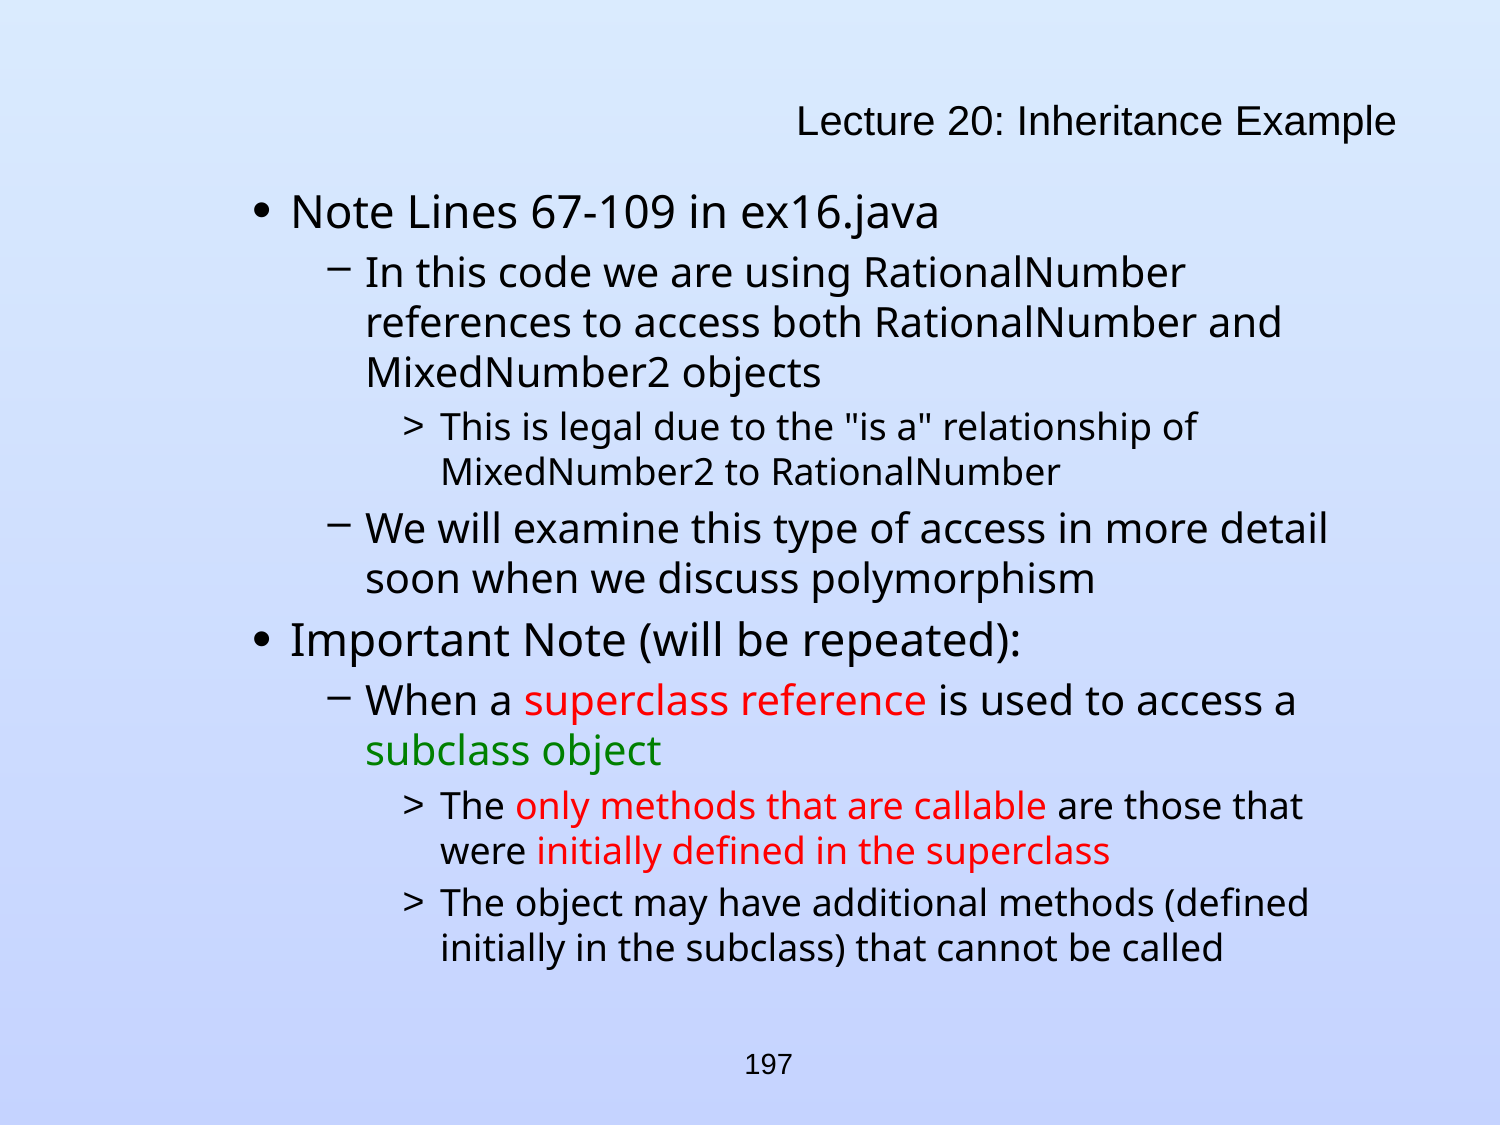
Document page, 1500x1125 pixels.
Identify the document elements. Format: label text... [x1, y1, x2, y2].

slide_number 197 [612, 1024, 926, 1101]
list Note Lines 67-109 in ex16.java In this code we are using RationalNumber references to access both RationalNumber and MixedNumber2 objects This is legal due to the "is a" relationship of MixedNumber2 to RationalNumber We will examine this type of access in more detail soon when we discuss polymorphism Important Note (will be repeated): When a superclass reference is used to access a subclass object The only methods that are callable are those that were initially defined in the superclass The object may have additional methods (defined initially in the subclass) that cannot be called [87, 174, 1413, 1000]
title Lecture 20: Inheritance Example [87, 99, 1413, 150]
